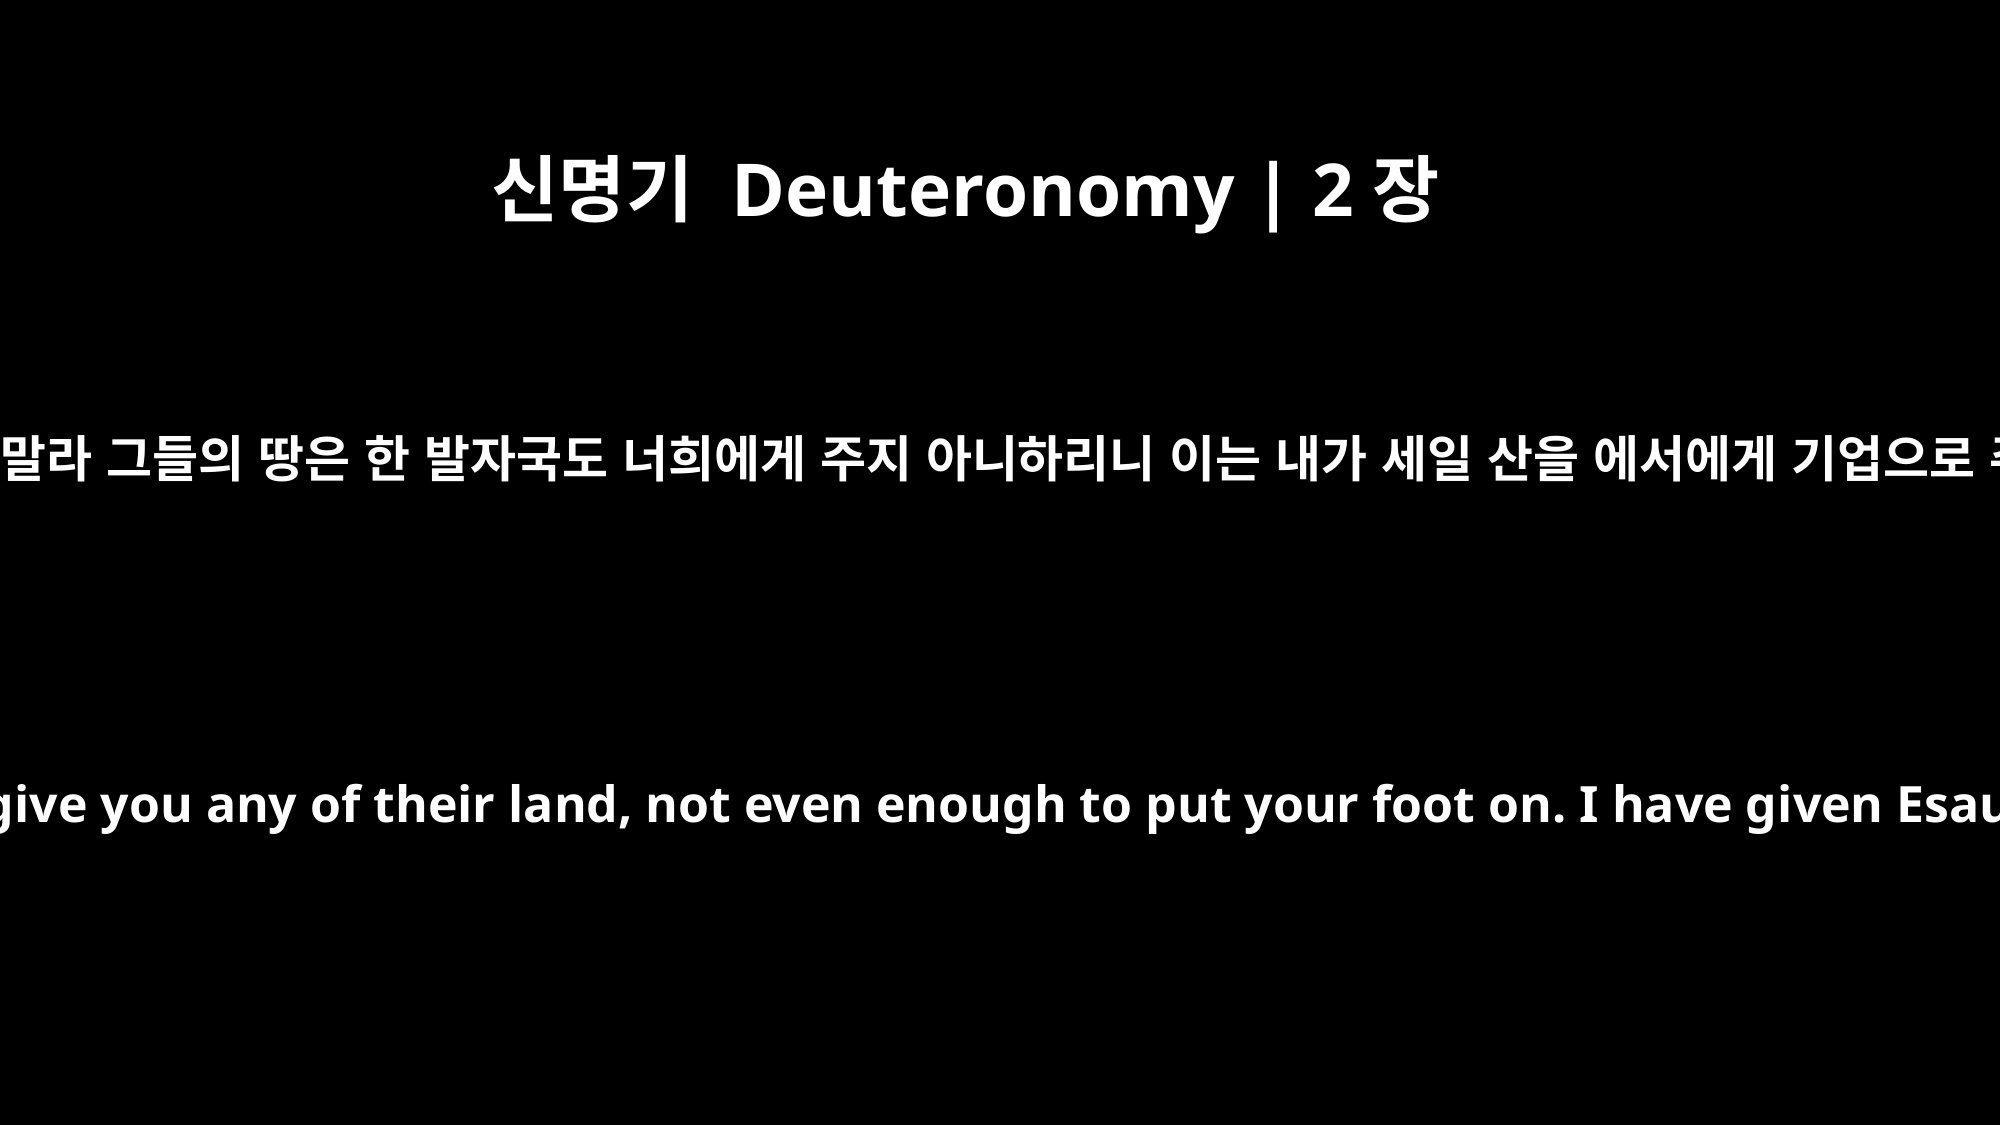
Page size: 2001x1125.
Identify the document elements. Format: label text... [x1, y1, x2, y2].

text_box 신명기 Deuteronomy | 2장 [476, 136, 1455, 239]
text_box 5 그들과 다투지 말라 그들의 땅은 한 발자국도 너희에게 주지 아니하리니 이는 내가 세일 산을 에서에게 기업으로 주었음이라 [0, 359, 2000, 495]
text_box Do not provoke them to war, for I will not give you any of their land, not even enough to put your foot on. I have given Esau the hill country of Seir as his own. [0, 764, 2000, 840]
